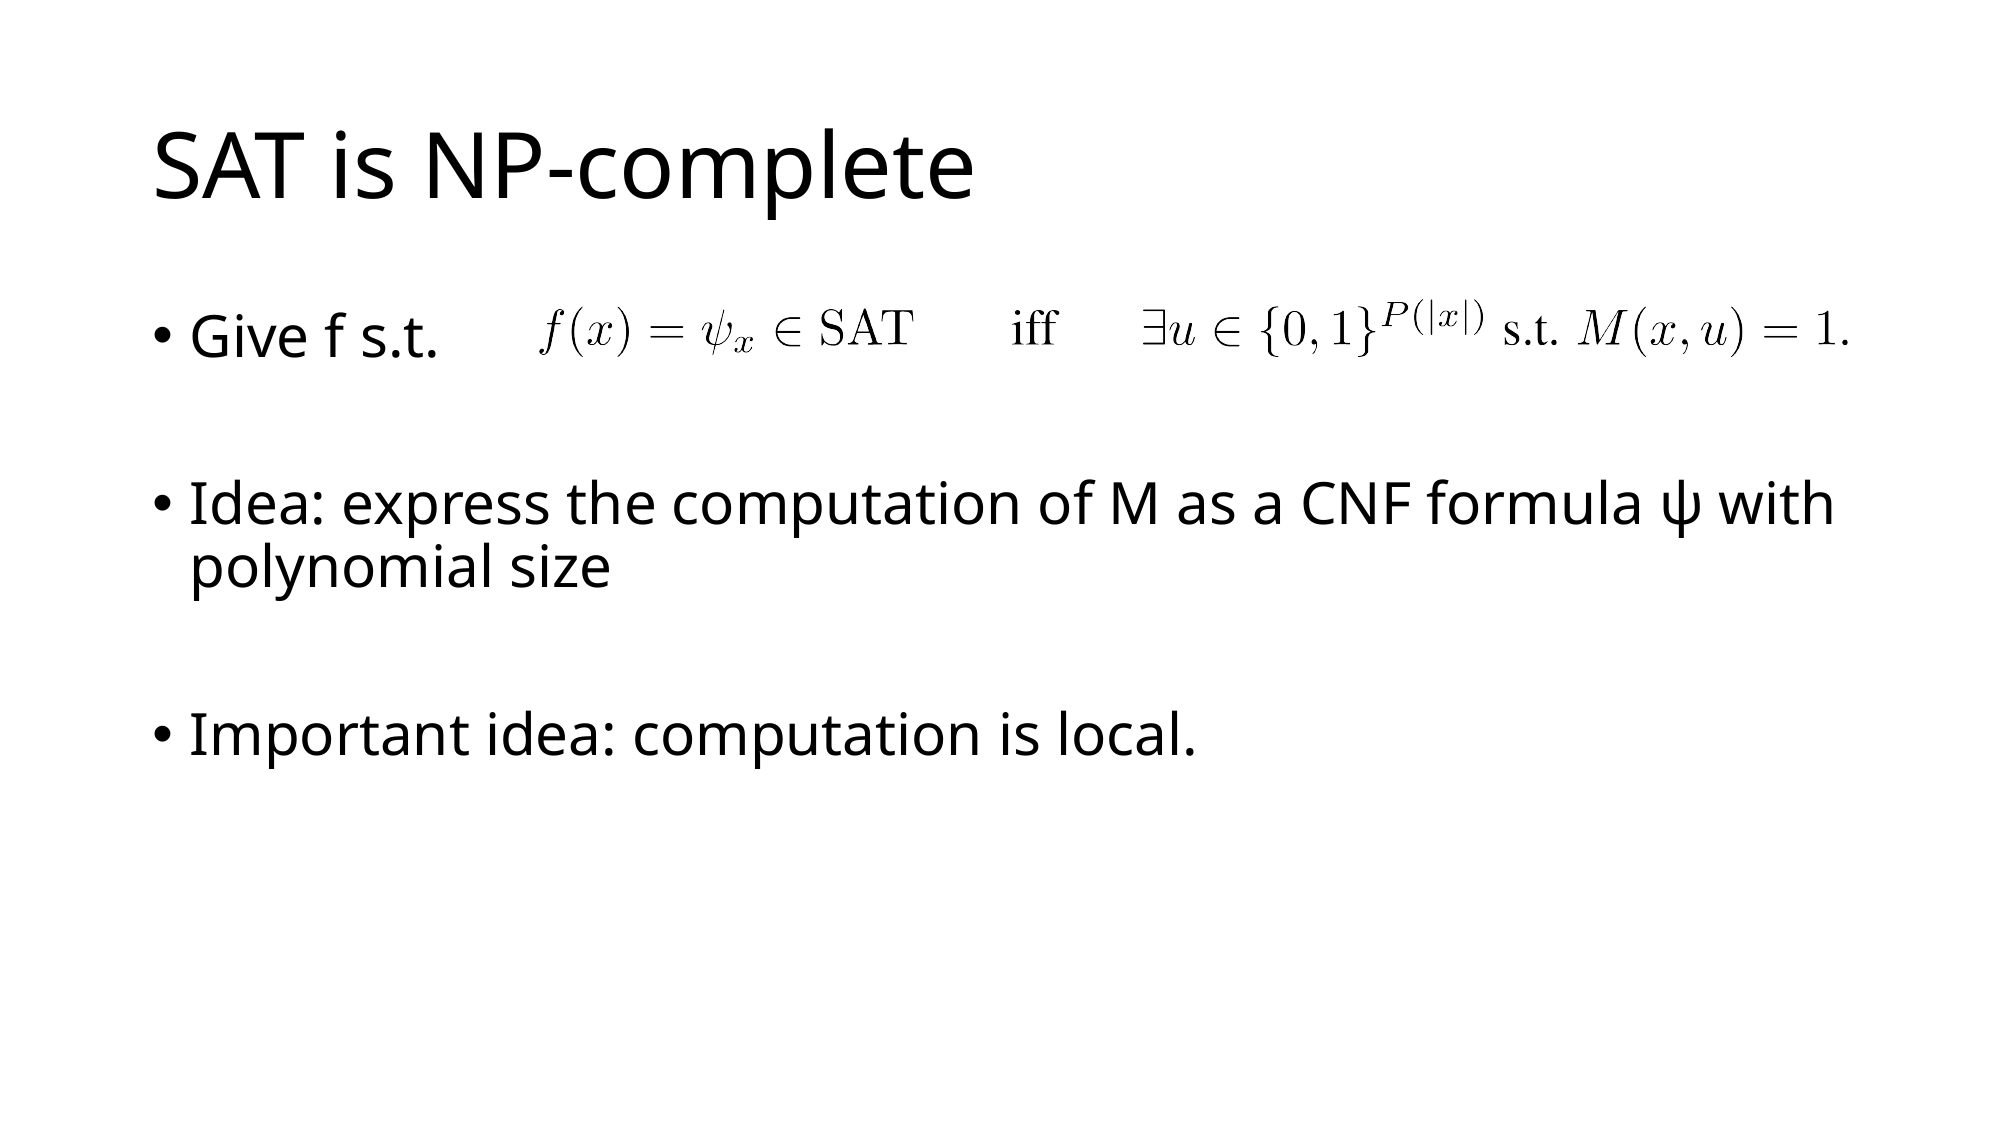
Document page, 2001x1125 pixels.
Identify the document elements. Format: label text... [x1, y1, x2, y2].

list Give f s.t. Idea: express the computation of M as a CNF formula ψ with polynomial size Important idea: computation is local. [137, 299, 1863, 1014]
title SAT is NP-complete [137, 59, 1863, 278]
picture [538, 299, 1848, 357]
